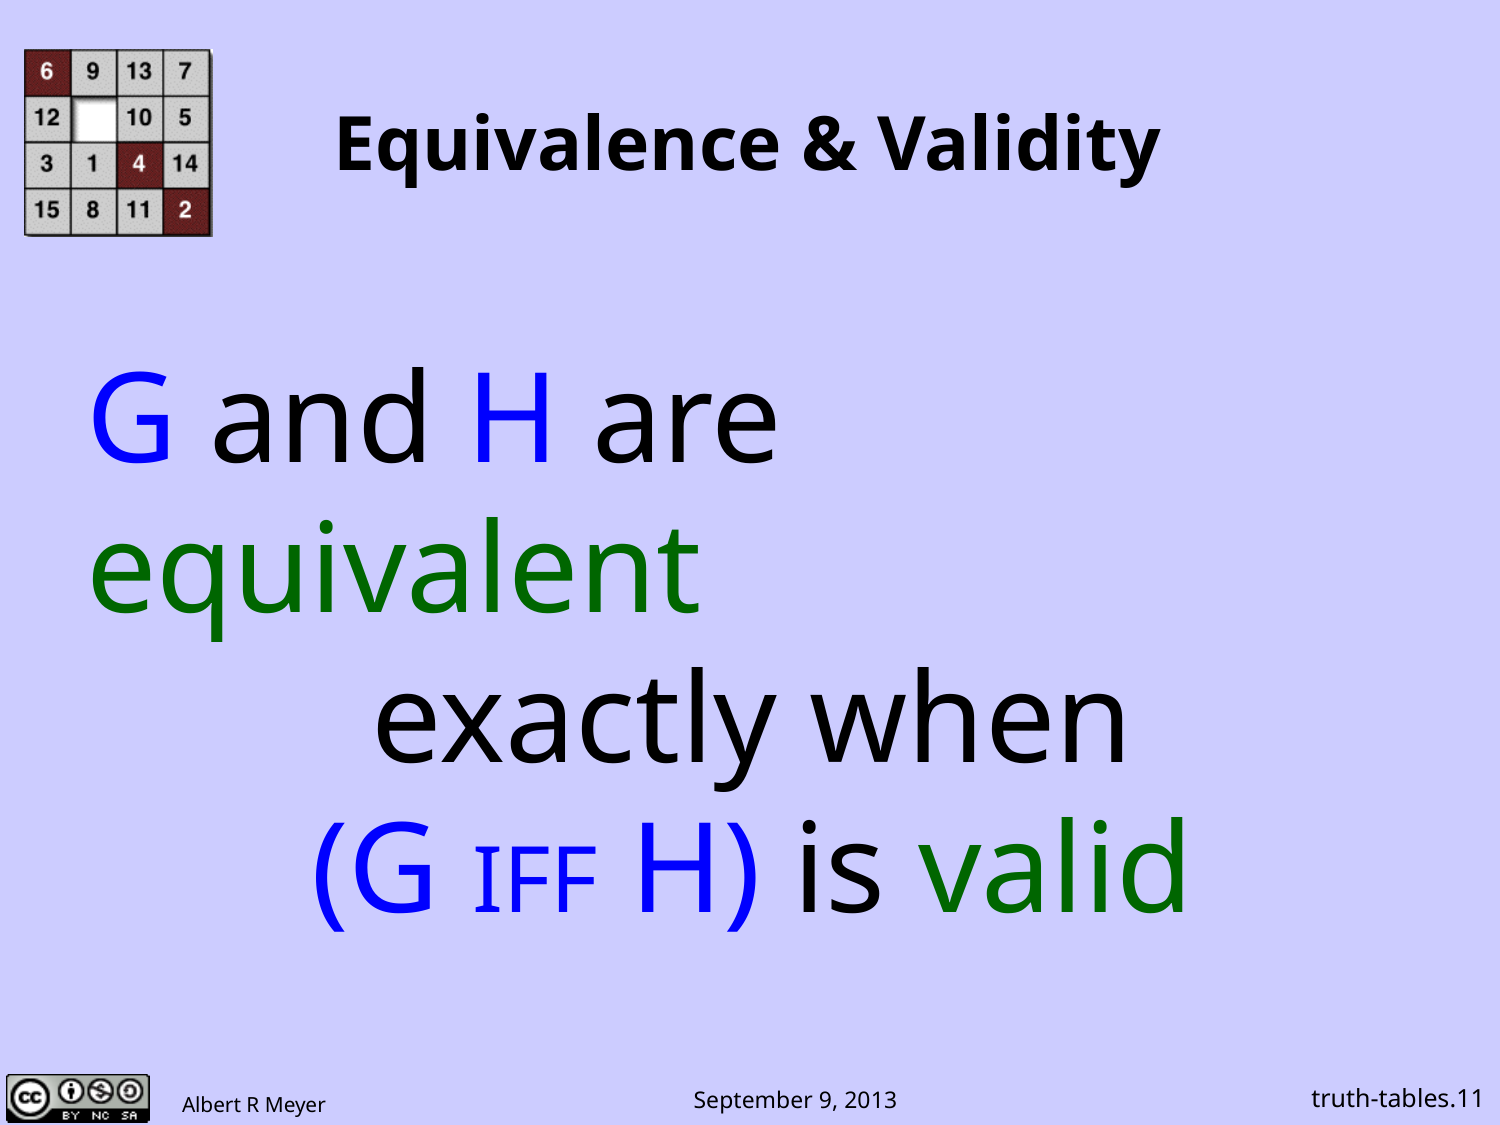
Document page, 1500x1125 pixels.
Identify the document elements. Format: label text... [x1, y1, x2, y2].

title Equivalence & Validity [317, 49, 1180, 231]
picture [6, 1074, 150, 1123]
slide_number truth-tables.11 [1289, 1074, 1500, 1121]
picture [24, 49, 213, 237]
text_box G and H are equivalent exactly when (G IFF H) is valid [71, 330, 1434, 946]
